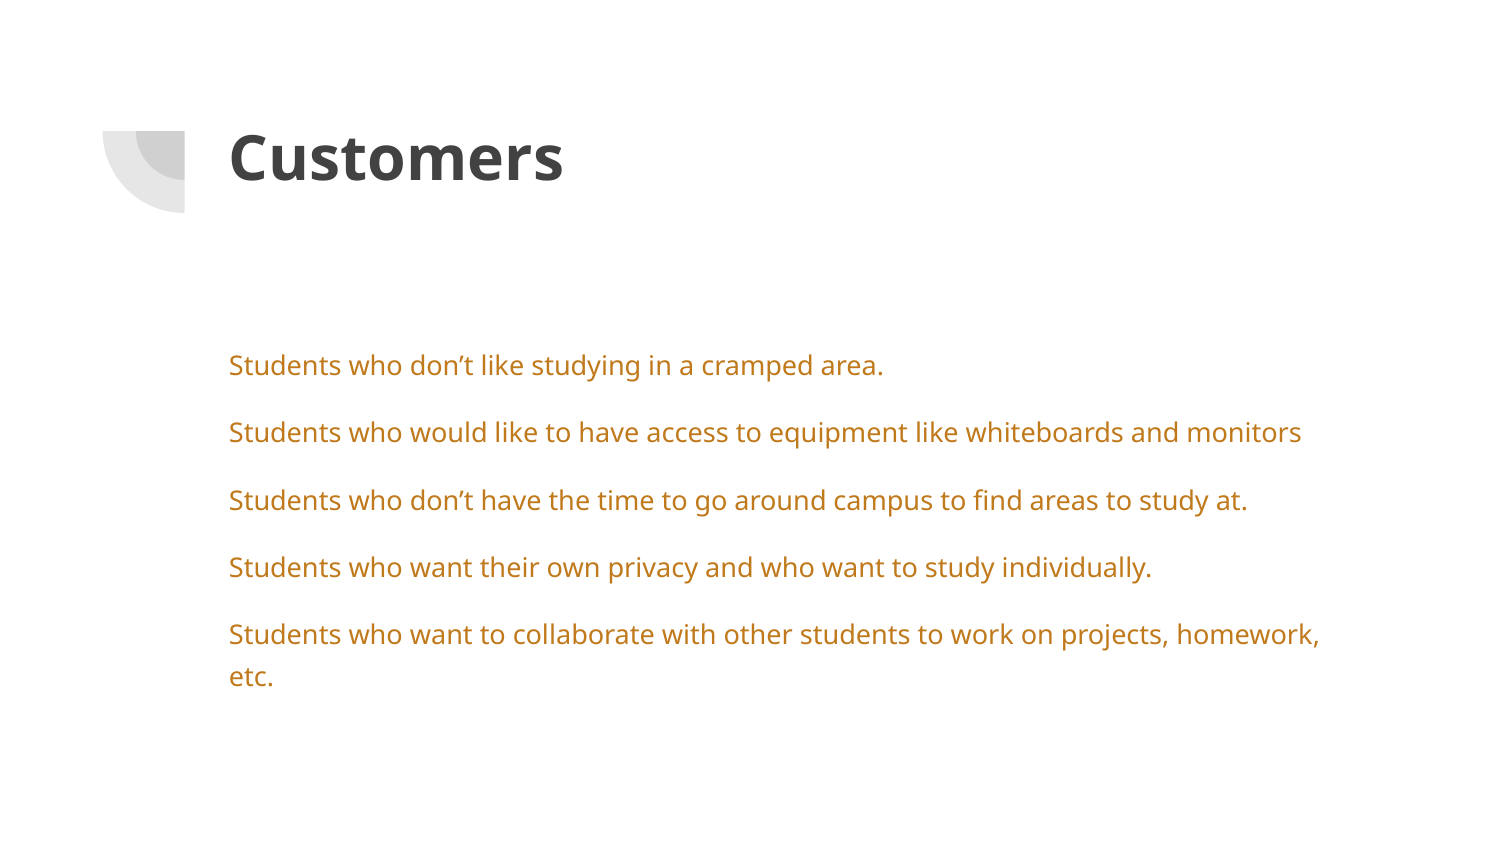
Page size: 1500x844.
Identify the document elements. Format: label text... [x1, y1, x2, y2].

list Students who don’t like studying in a cramped area. Students who would like to have access to equipment like whiteboards and monitors Students who don’t have the time to go around campus to find areas to study at. Students who want their own privacy and who want to study individually. Students who want to collaborate with other students to work on projects, homework, etc. [213, 326, 1368, 744]
title Customers [213, 98, 1368, 263]
